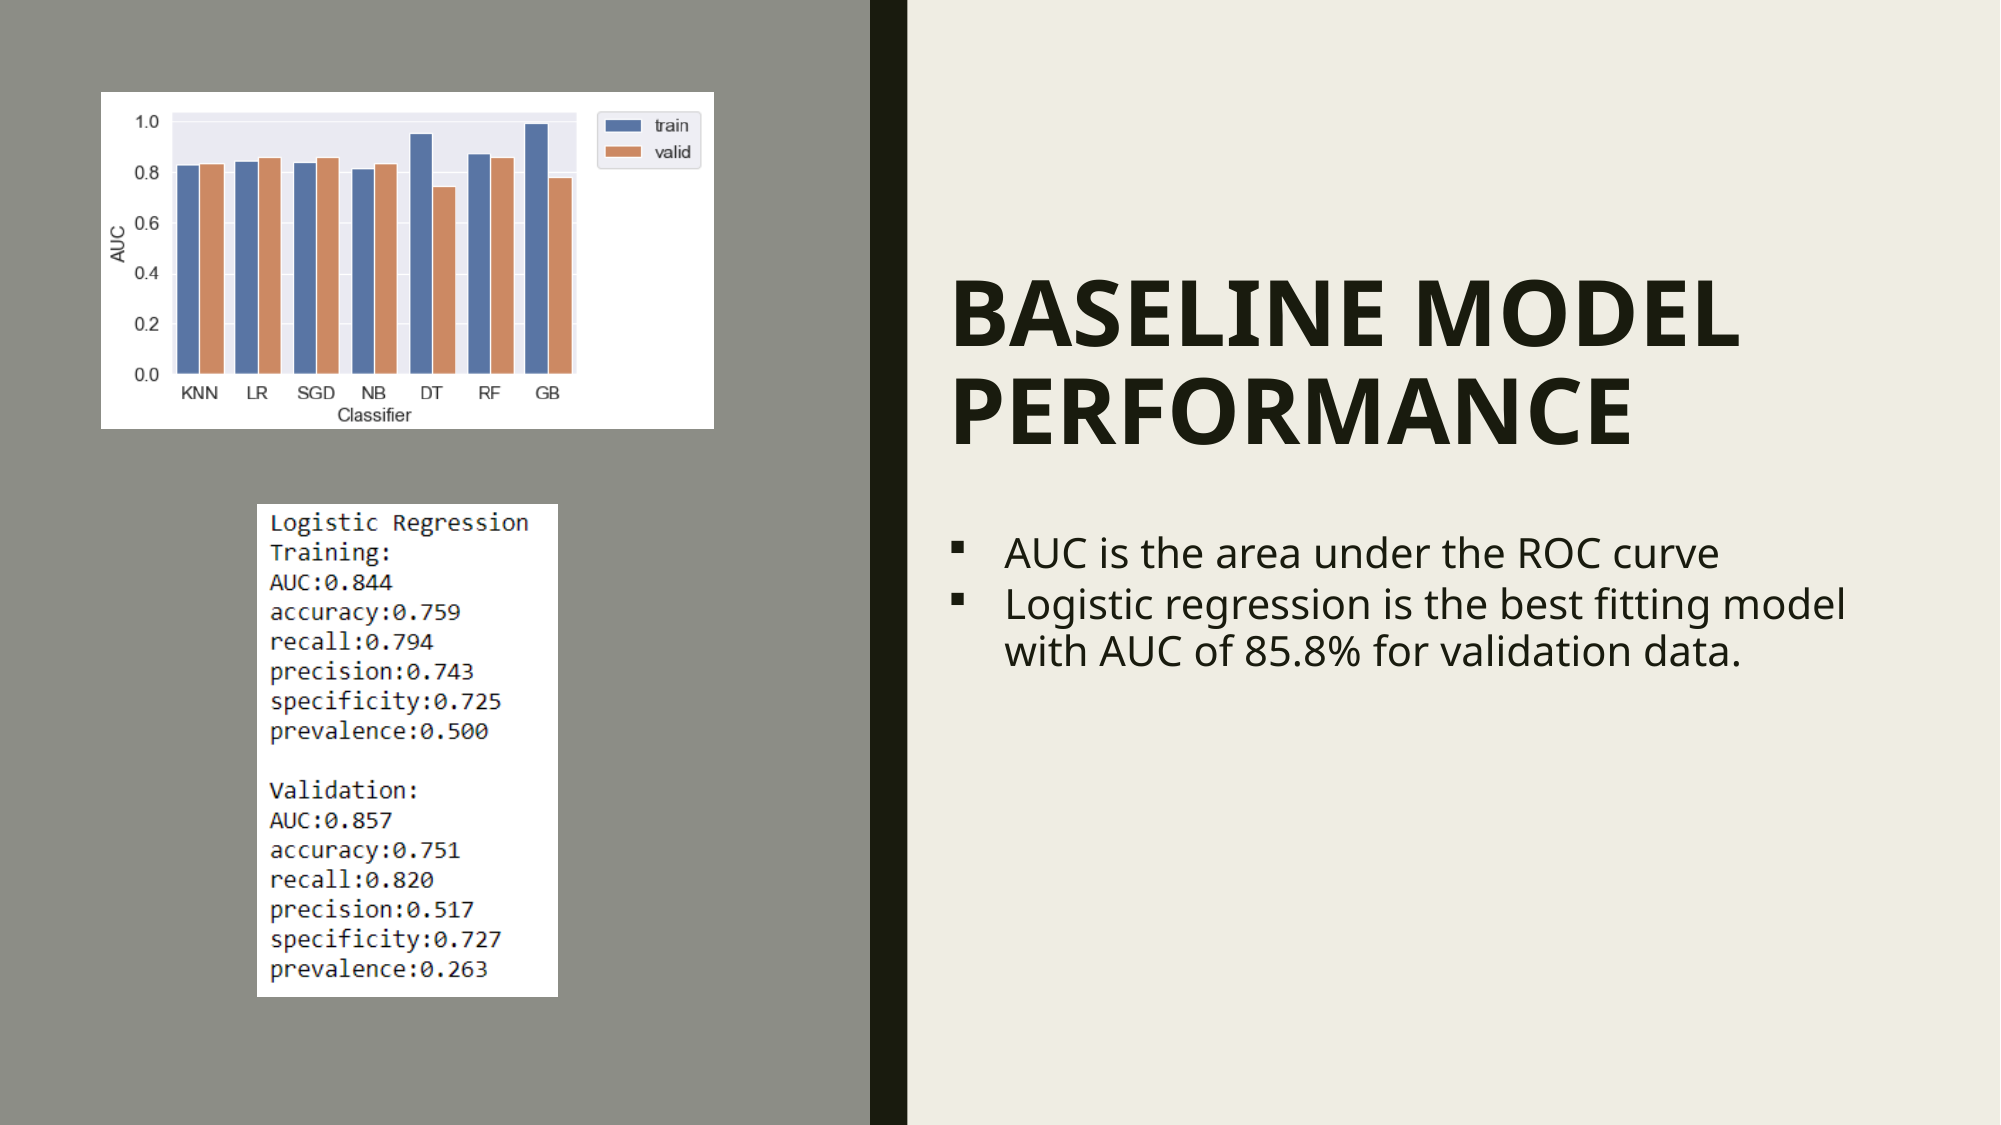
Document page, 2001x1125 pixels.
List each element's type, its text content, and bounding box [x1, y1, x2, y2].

list AUC is the area under the ROC curve Logistic regression is the best fitting model with AUC of 85.8% for validation data. [933, 523, 1947, 1111]
title BASELINE MODEL PERFORMANCE [933, 260, 1947, 505]
picture [257, 504, 558, 997]
picture [101, 92, 714, 429]
